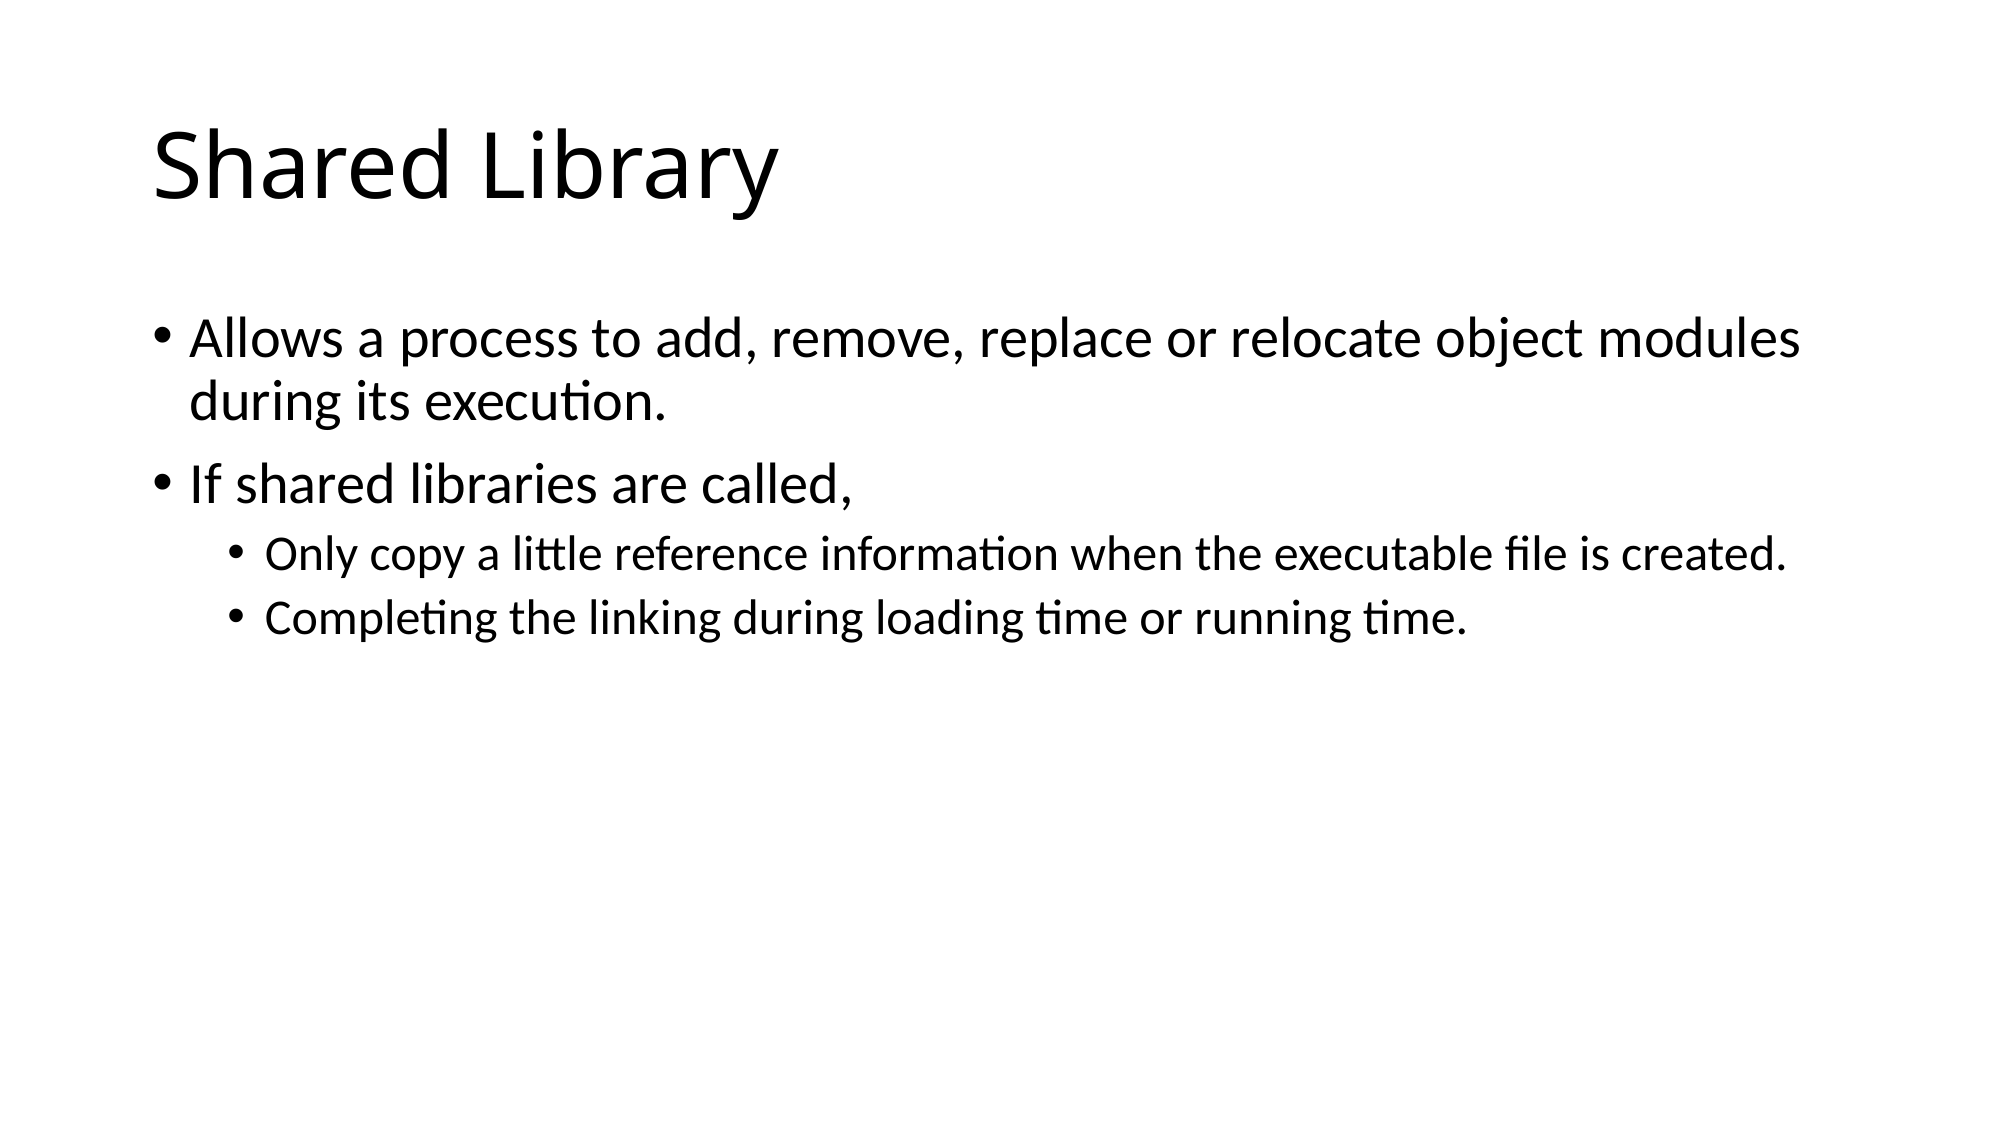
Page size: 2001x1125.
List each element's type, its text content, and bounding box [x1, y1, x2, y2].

title Shared Library [137, 59, 1863, 278]
list Allows a process to add, remove, replace or relocate object modules during its execution. If shared libraries are called, Only copy a little reference information when the executable file is created. Completing the linking during loading time or running time. [137, 299, 1863, 1014]
